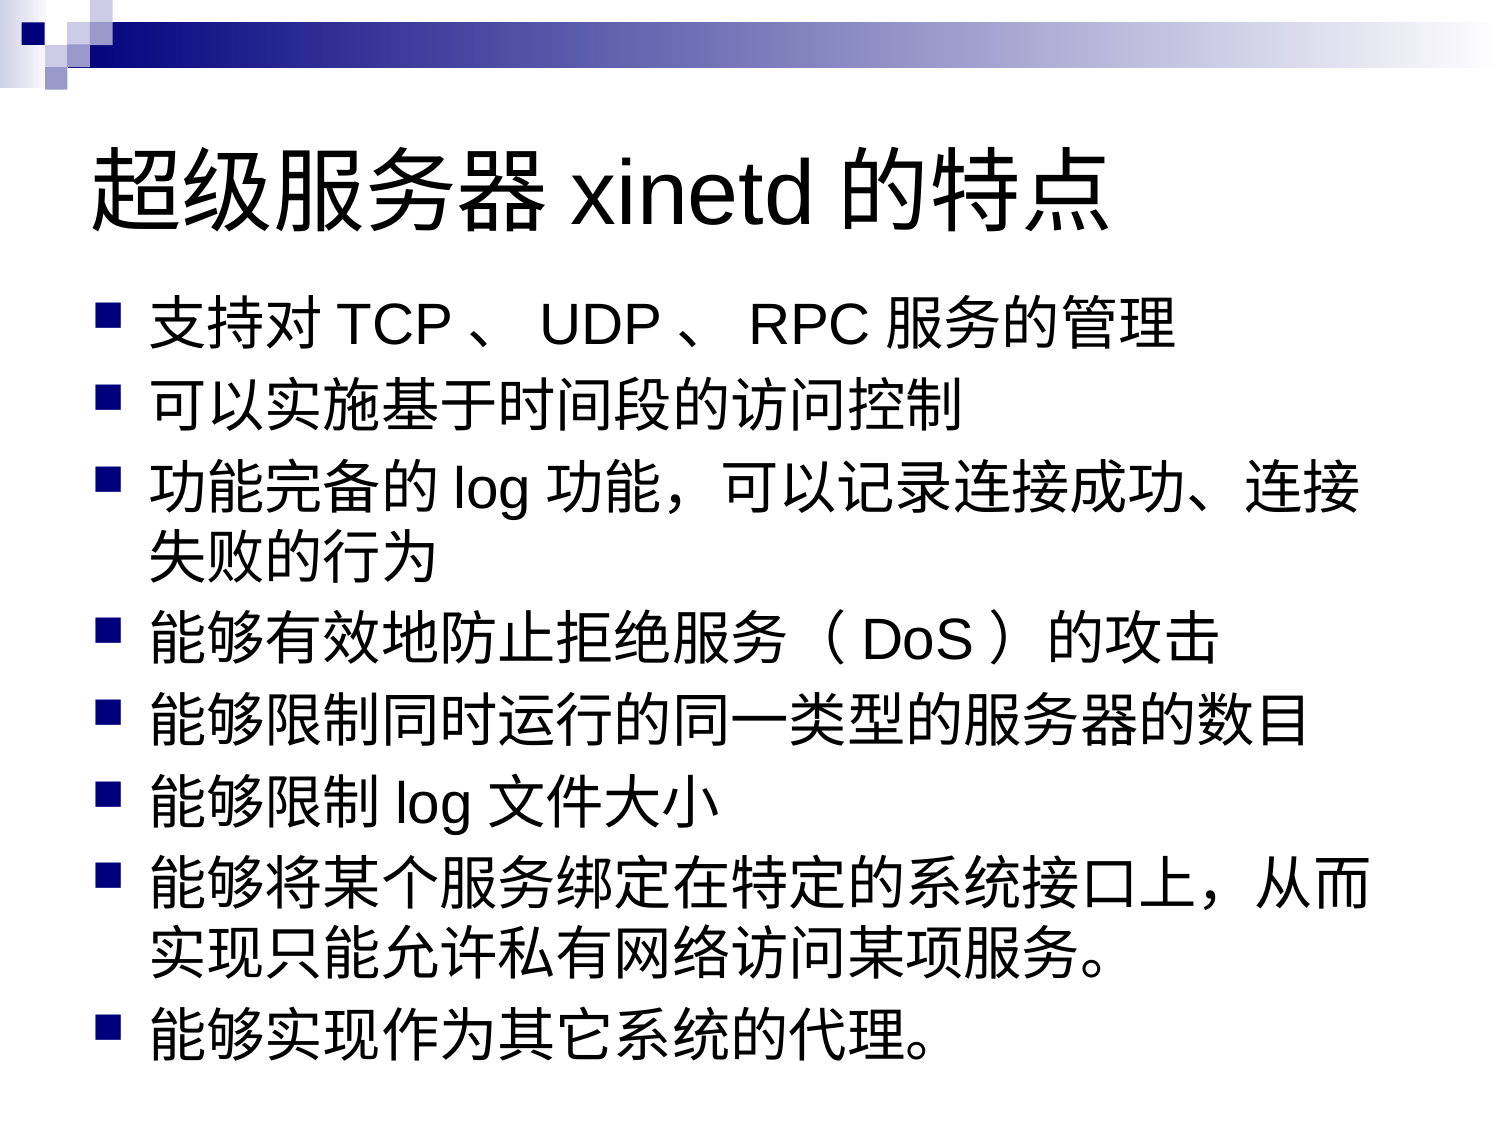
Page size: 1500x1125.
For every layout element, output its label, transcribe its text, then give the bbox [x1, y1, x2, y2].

list 支持对TCP、UDP、RPC服务的管理 可以实施基于时间段的访问控制 功能完备的log功能，可以记录连接成功、连接失败的行为 能够有效地防止拒绝服务（DoS）的攻击 能够限制同时运行的同一类型的服务器的数目 能够限制log文件大小 能够将某个服务绑定在特定的系统接口上，从而实现只能允许私有网络访问某项服务。 能够实现作为其它系统的代理。 [76, 278, 1427, 917]
title 超级服务器xinetd的特点 [75, 75, 1425, 300]
